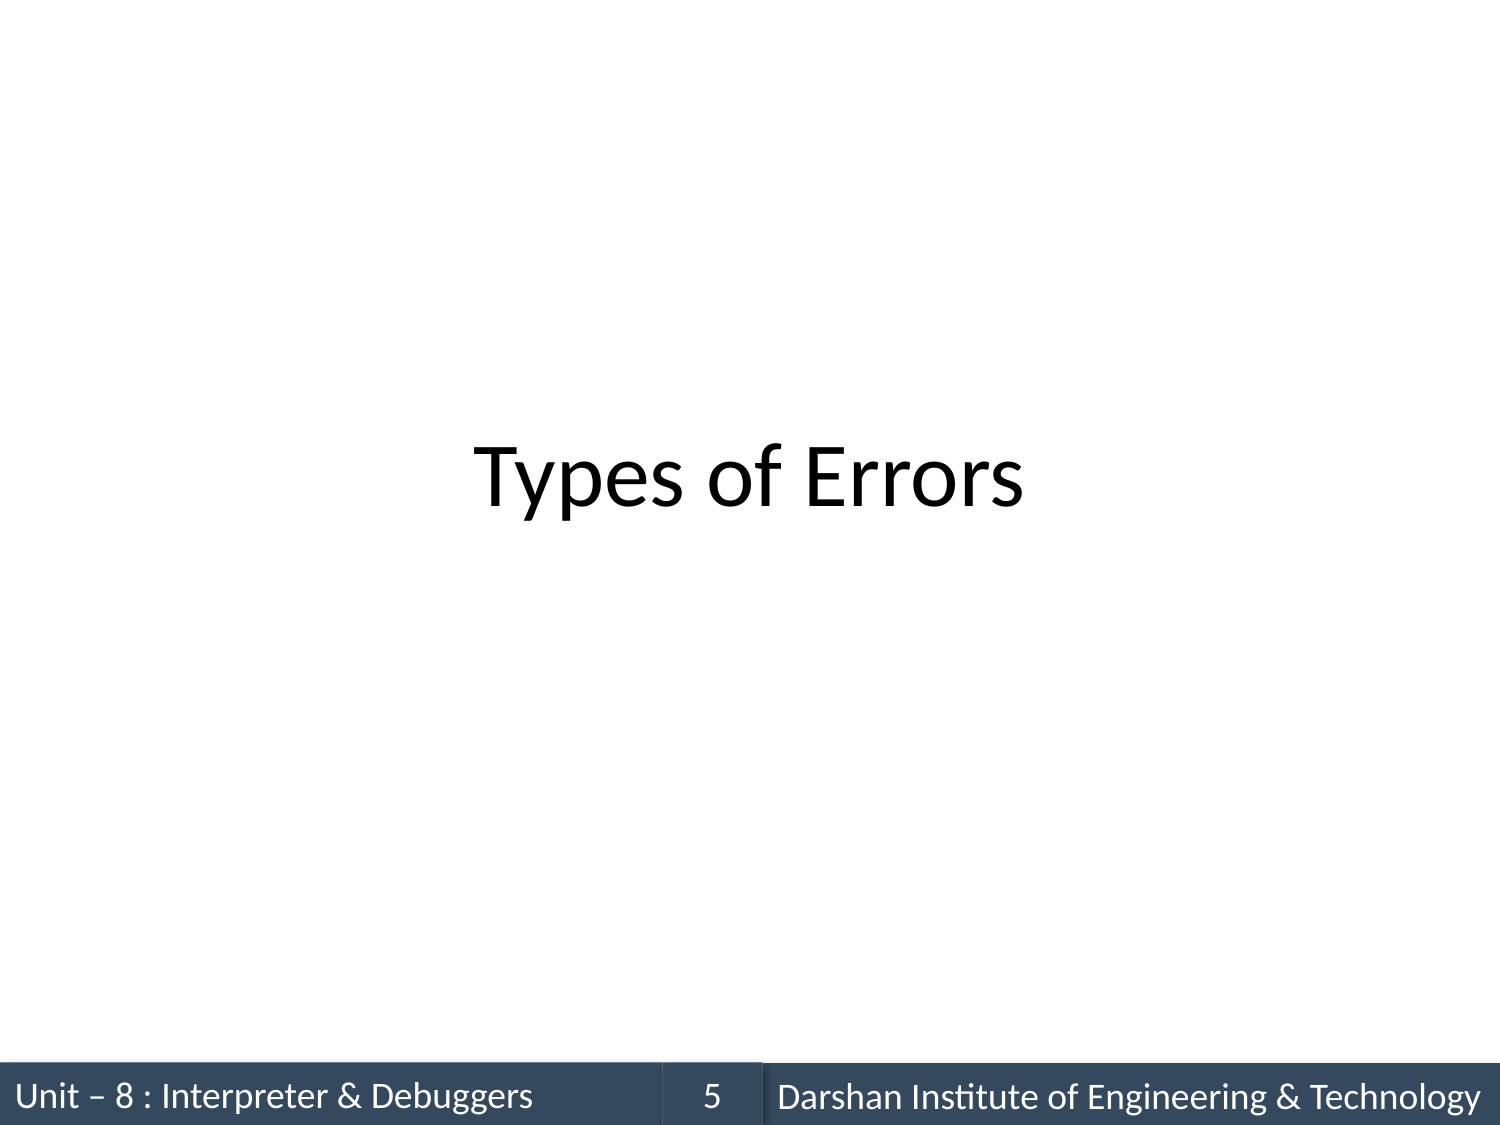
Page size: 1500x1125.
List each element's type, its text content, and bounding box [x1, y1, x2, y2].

title Types of Errors [112, 349, 1388, 591]
